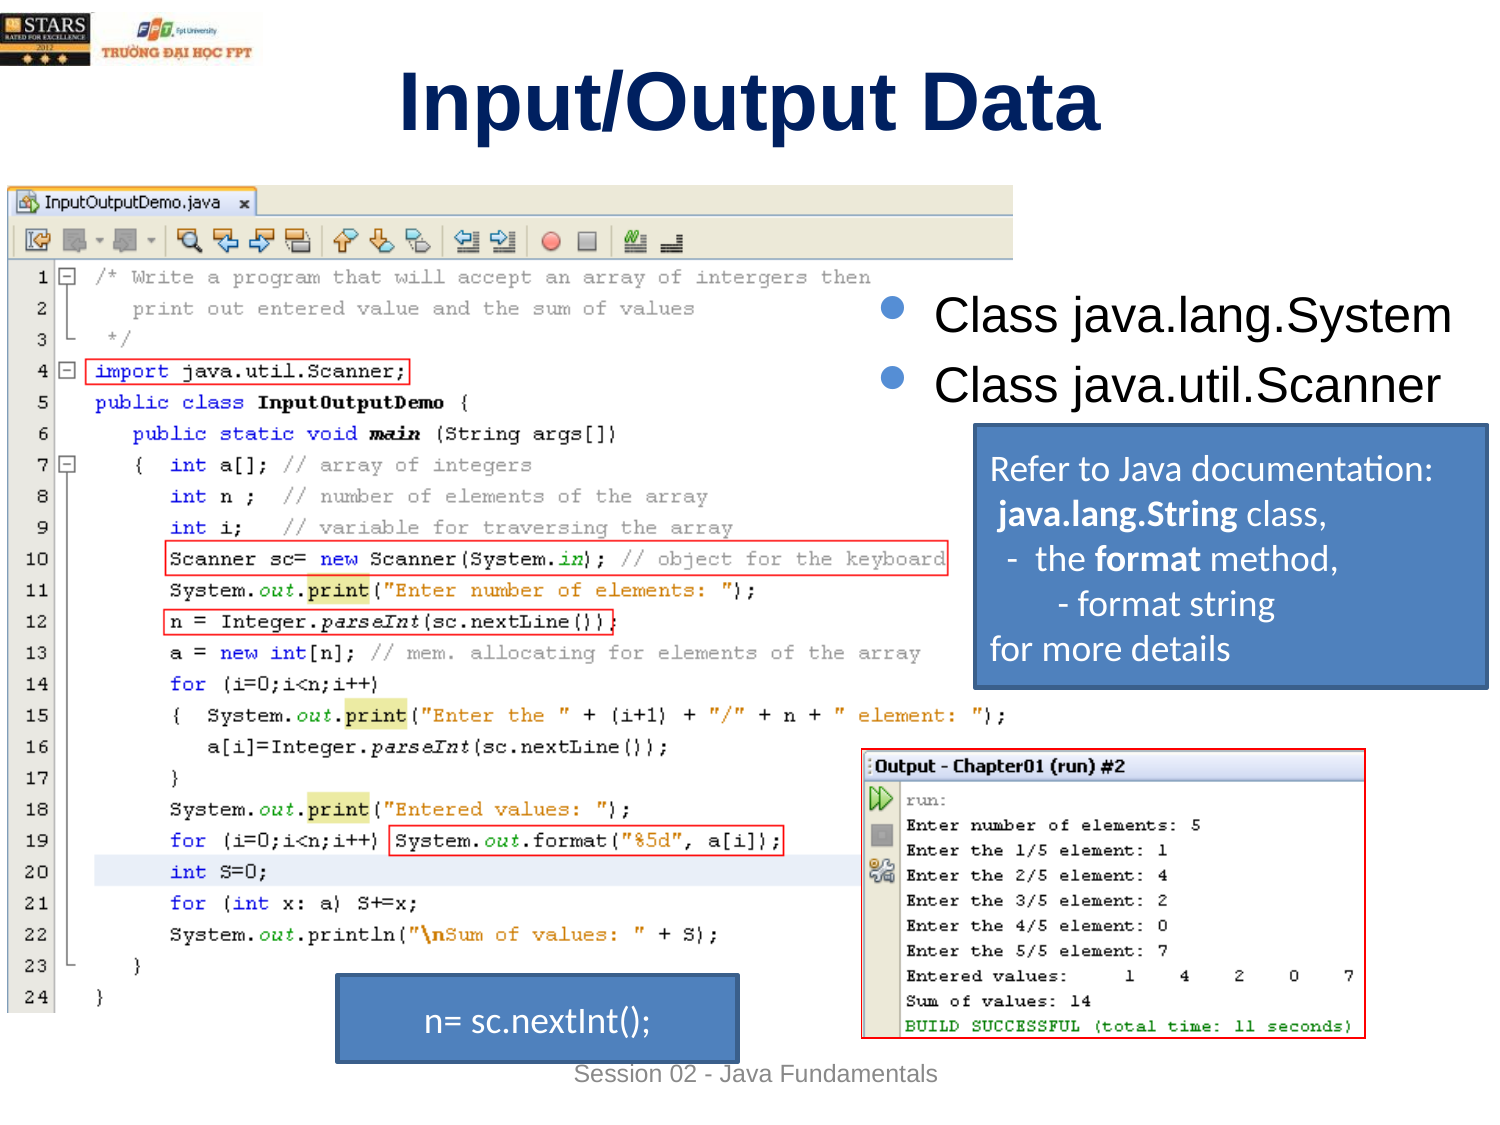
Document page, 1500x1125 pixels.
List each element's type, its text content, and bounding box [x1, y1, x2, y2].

picture [7, 185, 1365, 1038]
text_box n= sc.nextInt(); [335, 1021, 740, 1064]
picture [0, 12, 263, 66]
footer Session 02 - Java Fundamentals [437, 1042, 1075, 1103]
text_box Refer to Java documentation: java.lang.String class, - the format method, - format string for more details [1016, 423, 1489, 690]
list Class java.lang.System Class java.util.Scanner [1016, 275, 1500, 413]
title Input/Output Data [75, 45, 1425, 150]
